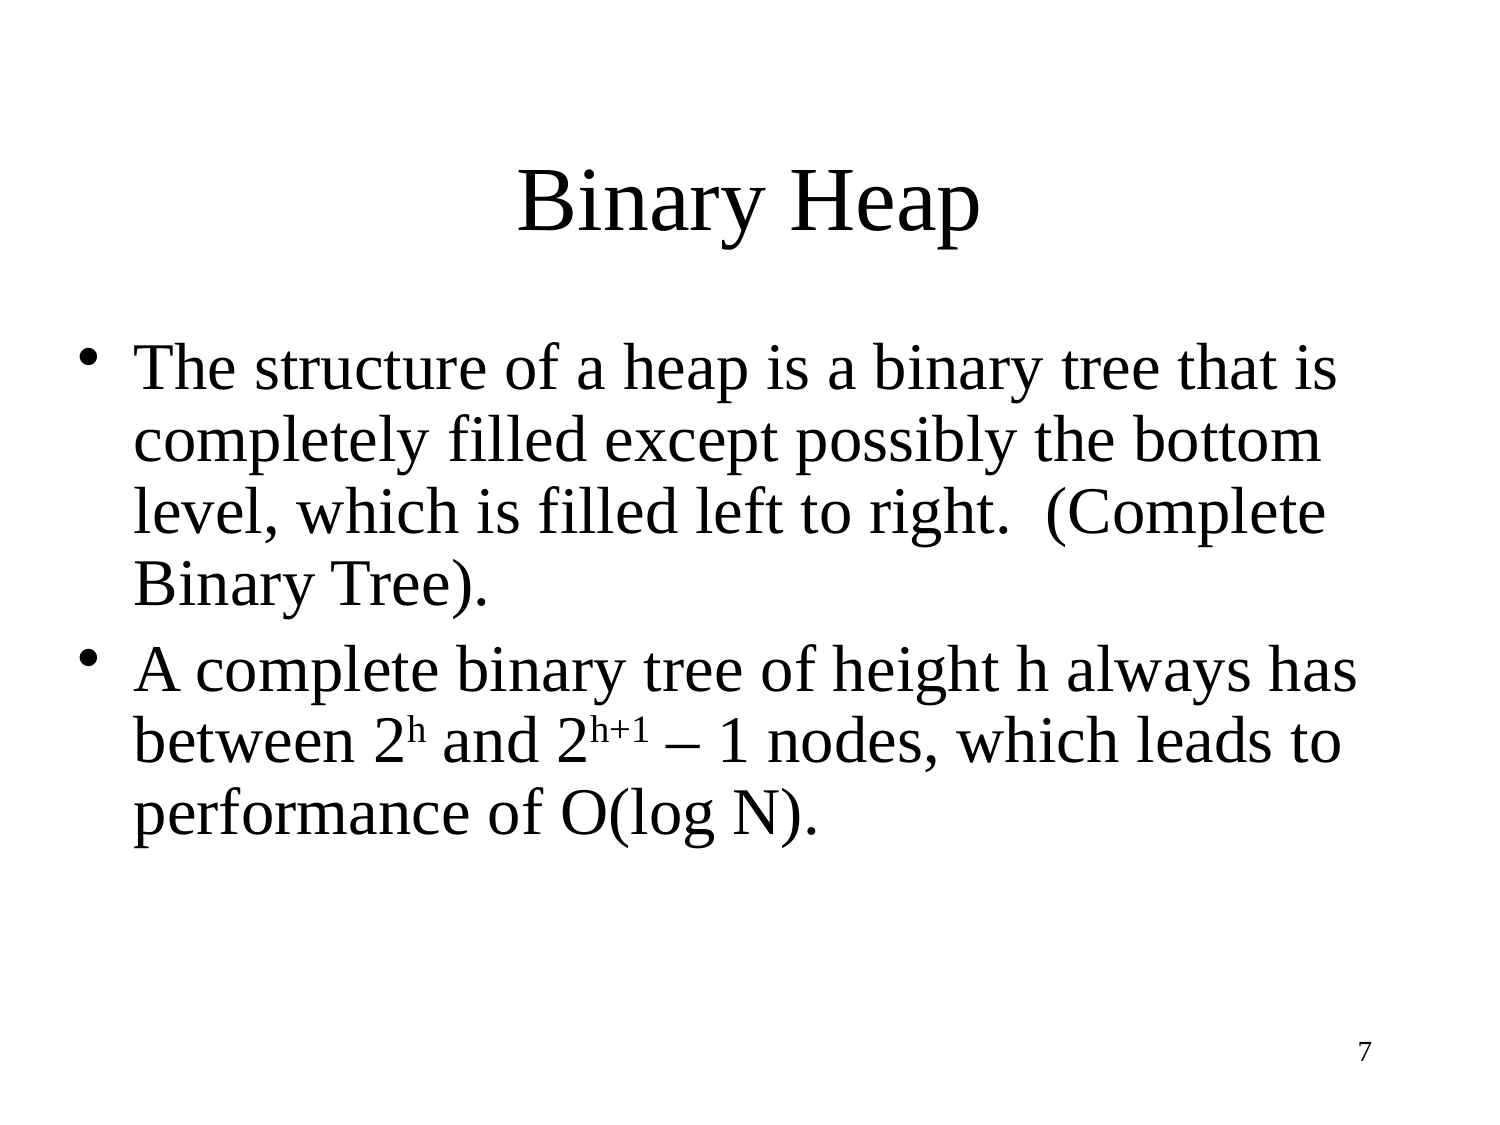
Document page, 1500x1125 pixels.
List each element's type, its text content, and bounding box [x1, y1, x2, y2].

list The structure of a heap is a binary tree that is completely filled except possibly the bottom level, which is filled left to right. (Complete Binary Tree). A complete binary tree of height h always has between 2h and 2h+1 – 1 nodes, which leads to performance of O(log N). [62, 324, 1425, 1000]
title Binary Heap [112, 99, 1388, 288]
slide_number 7 [1112, 1024, 1388, 1101]
